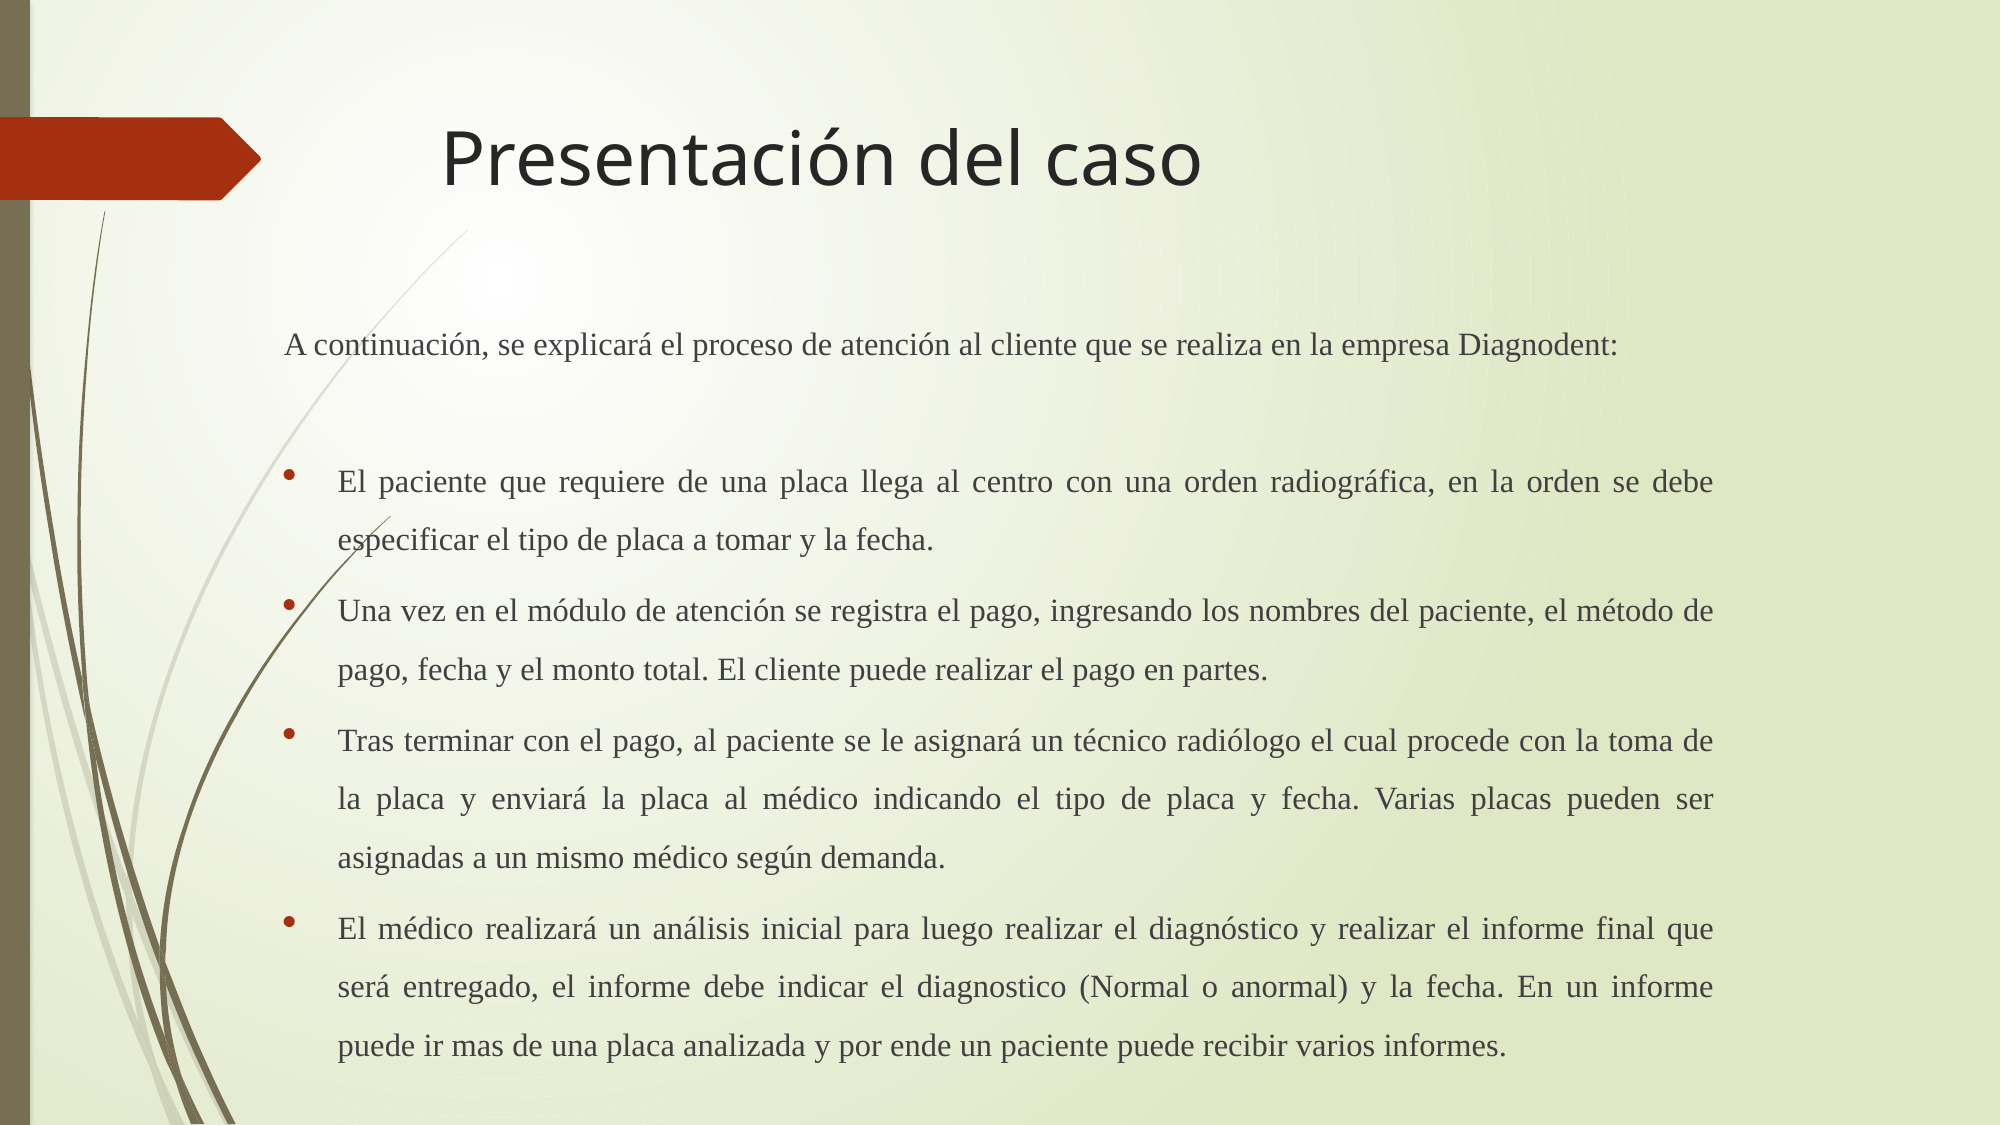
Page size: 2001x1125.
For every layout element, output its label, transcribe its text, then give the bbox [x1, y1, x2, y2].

title Presentación del caso [425, 102, 1888, 313]
list A continuación, se explicará el proceso de atención al cliente que se realiza en la empresa Diagnodent: El paciente que requiere de una placa llega al centro con una orden radiográfica, en la orden se debe especificar el tipo de placa a tomar y la fecha. Una vez en el módulo de atención se registra el pago, ingresando los nombres del paciente, el método de pago, fecha y el monto total. El cliente puede realizar el pago en partes. Tras terminar con el pago, al paciente se le asignará un técnico radiólogo el cual procede con la toma de la placa y enviará la placa al médico indicando el tipo de placa y fecha. Varias placas pueden ser asignadas a un mismo médico según demanda. El médico realizará un análisis inicial para luego realizar el diagnóstico y realizar el informe final que será entregado, el informe debe indicar el diagnostico (Normal o anormal) y la fecha. En un informe puede ir mas de una placa analizada y por ende un paciente puede recibir varios informes. [268, 295, 1731, 1083]
